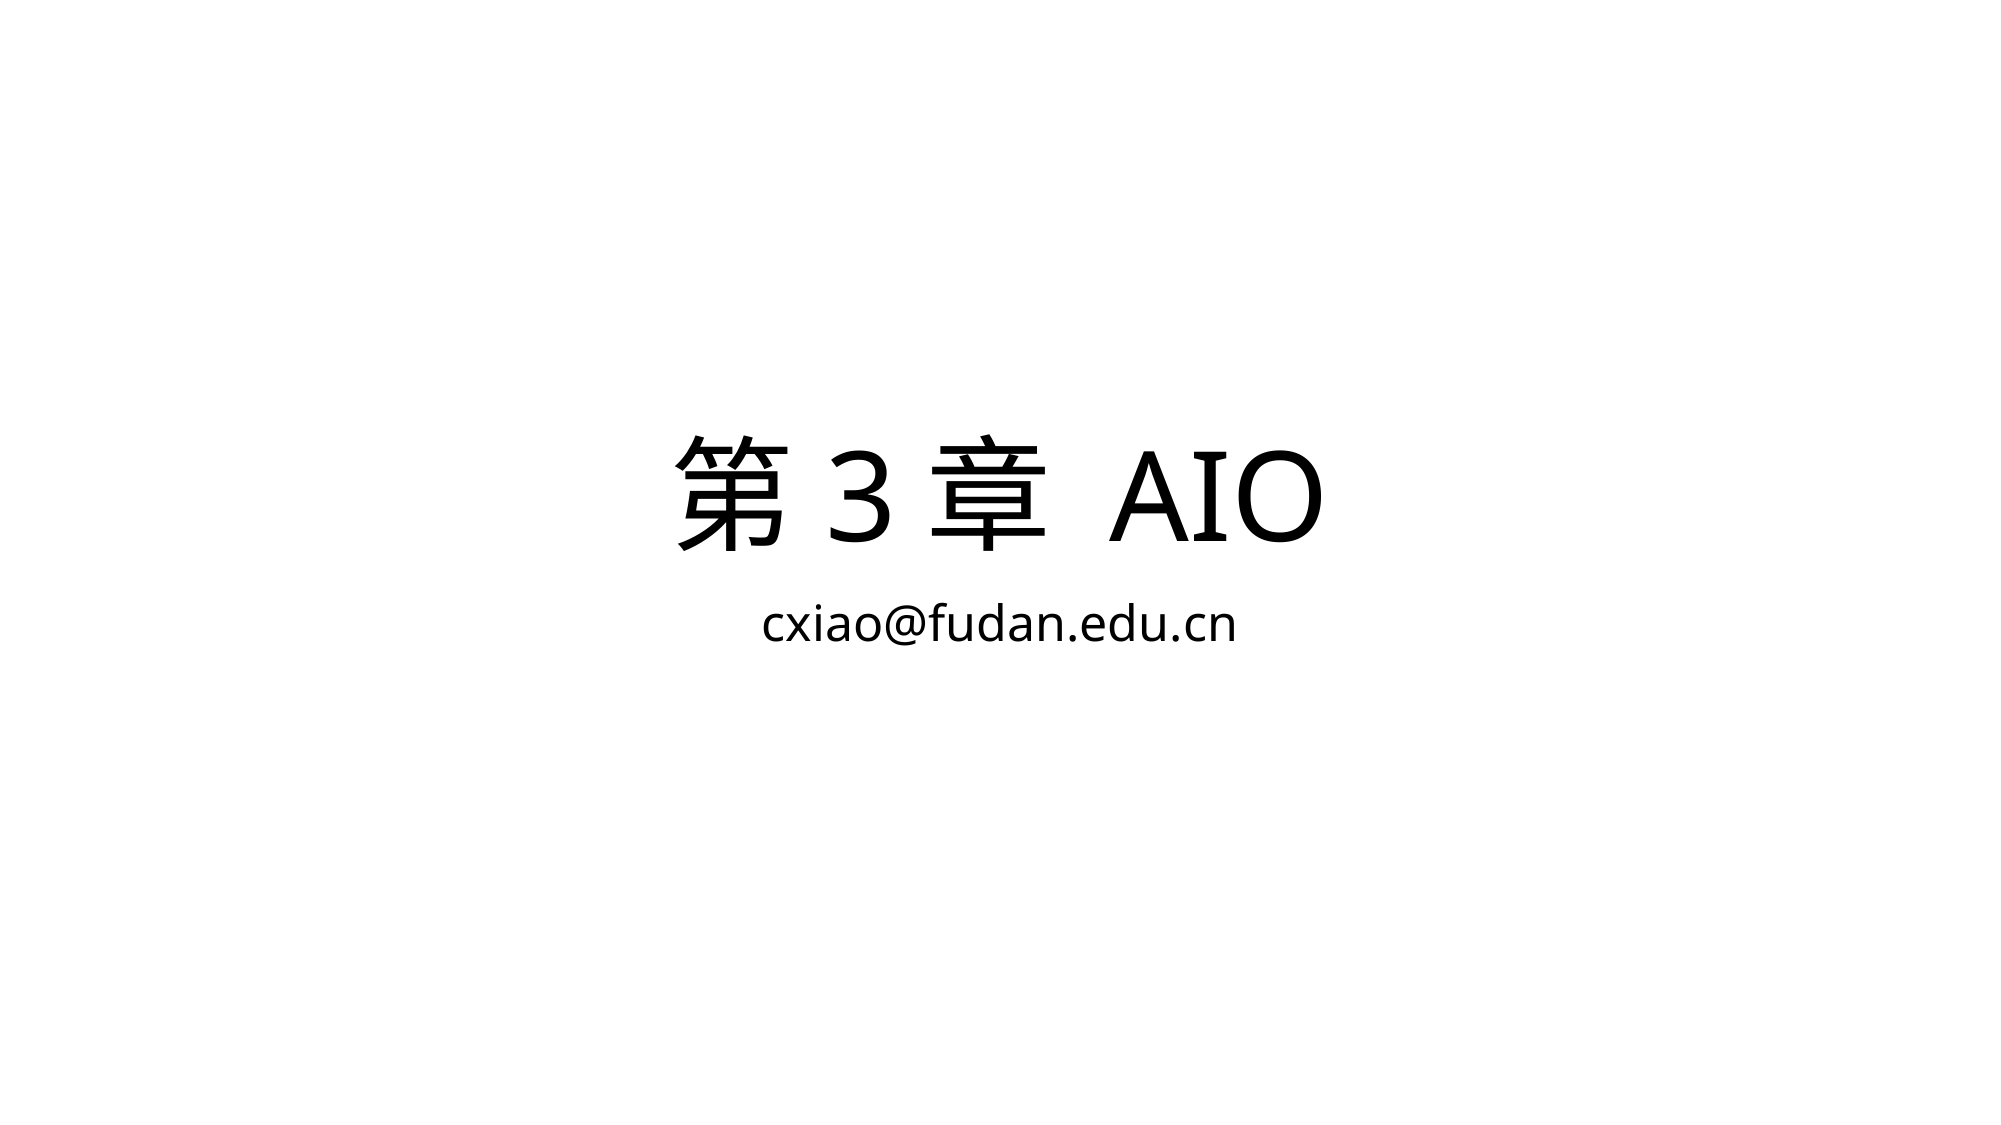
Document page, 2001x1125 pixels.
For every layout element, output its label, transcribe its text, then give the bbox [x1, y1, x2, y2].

subtitle cxiao@fudan.edu.cn [249, 590, 1750, 863]
title 第3章 AIO [249, 184, 1750, 576]
